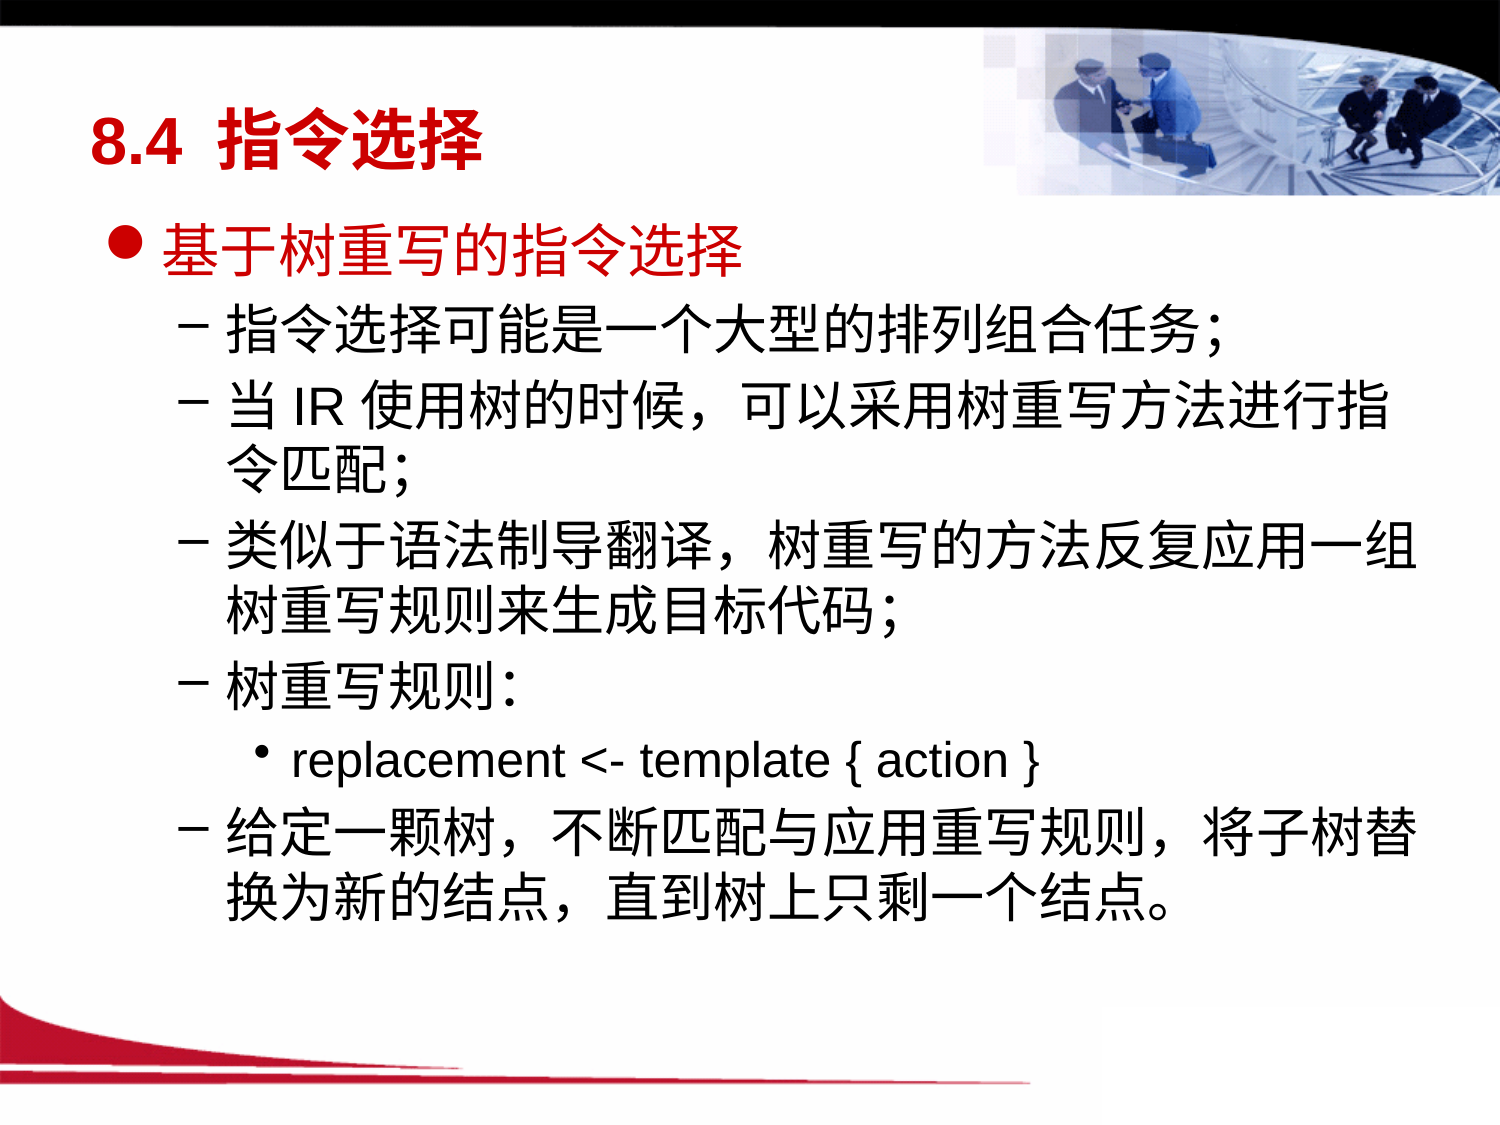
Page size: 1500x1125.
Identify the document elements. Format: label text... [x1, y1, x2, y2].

list 基于树重写的指令选择 指令选择可能是一个大型的排列组合任务； 当IR使用树的时候，可以采用树重写方法进行指令匹配； 类似于语法制导翻译，树重写的方法反复应用一组树重写规则来生成目标代码； 树重写规则： replacement <- template { action } 给定一颗树，不断匹配与应用重写规则，将子树替换为新的结点，直到树上只剩一个结点。 [88, 206, 1439, 1061]
picture [0, 0, 1500, 1125]
title 8.4 指令选择 [75, 75, 1013, 200]
